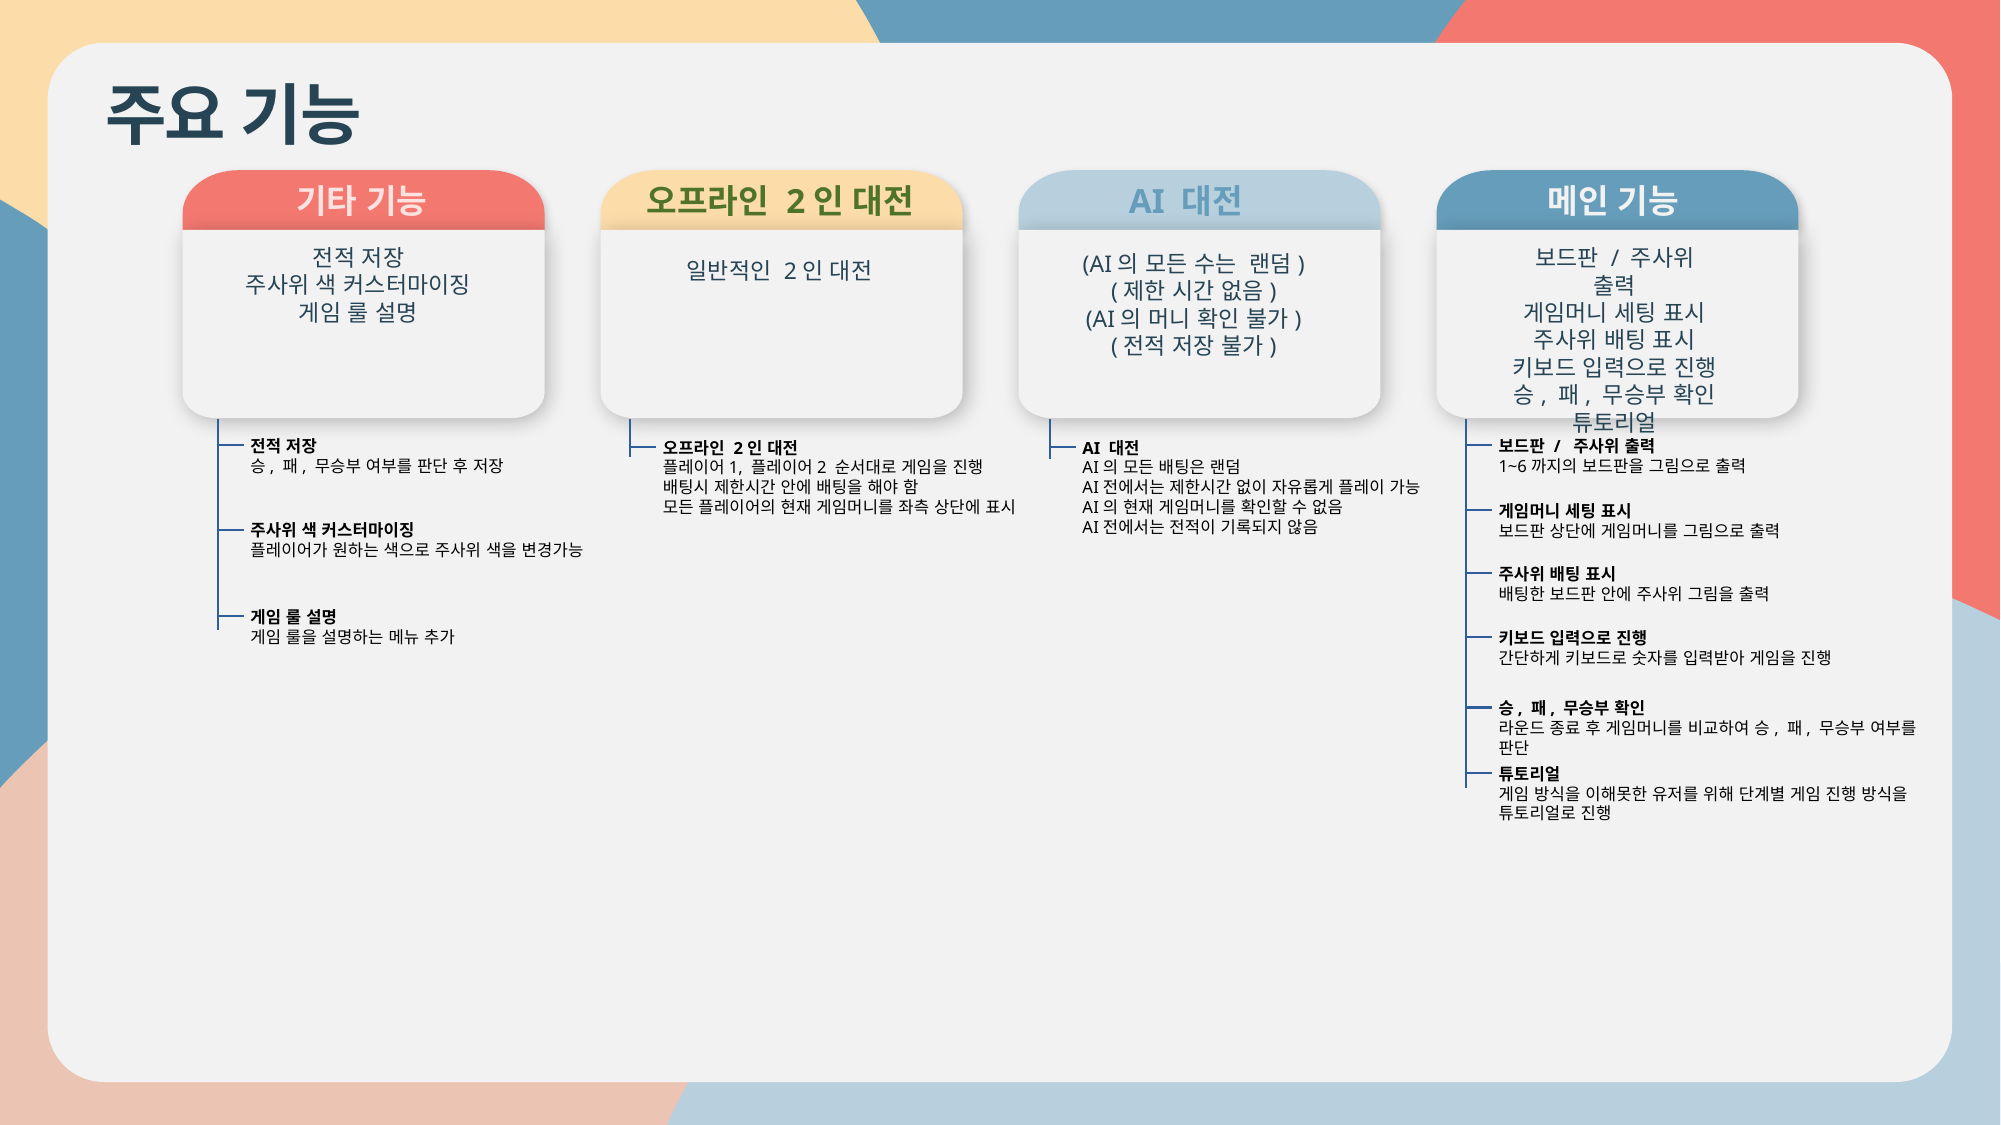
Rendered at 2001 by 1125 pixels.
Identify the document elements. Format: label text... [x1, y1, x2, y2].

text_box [694, 429, 1103, 587]
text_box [1528, 493, 1935, 549]
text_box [1465, 555, 1935, 613]
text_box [217, 512, 691, 588]
text_box 주요 기능 [90, 65, 377, 160]
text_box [217, 598, 691, 675]
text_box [1522, 427, 1939, 485]
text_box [217, 428, 691, 504]
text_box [1465, 620, 1935, 677]
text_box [182, 169, 1799, 419]
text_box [1465, 690, 1935, 747]
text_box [1106, 429, 1523, 546]
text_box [1465, 755, 1935, 830]
